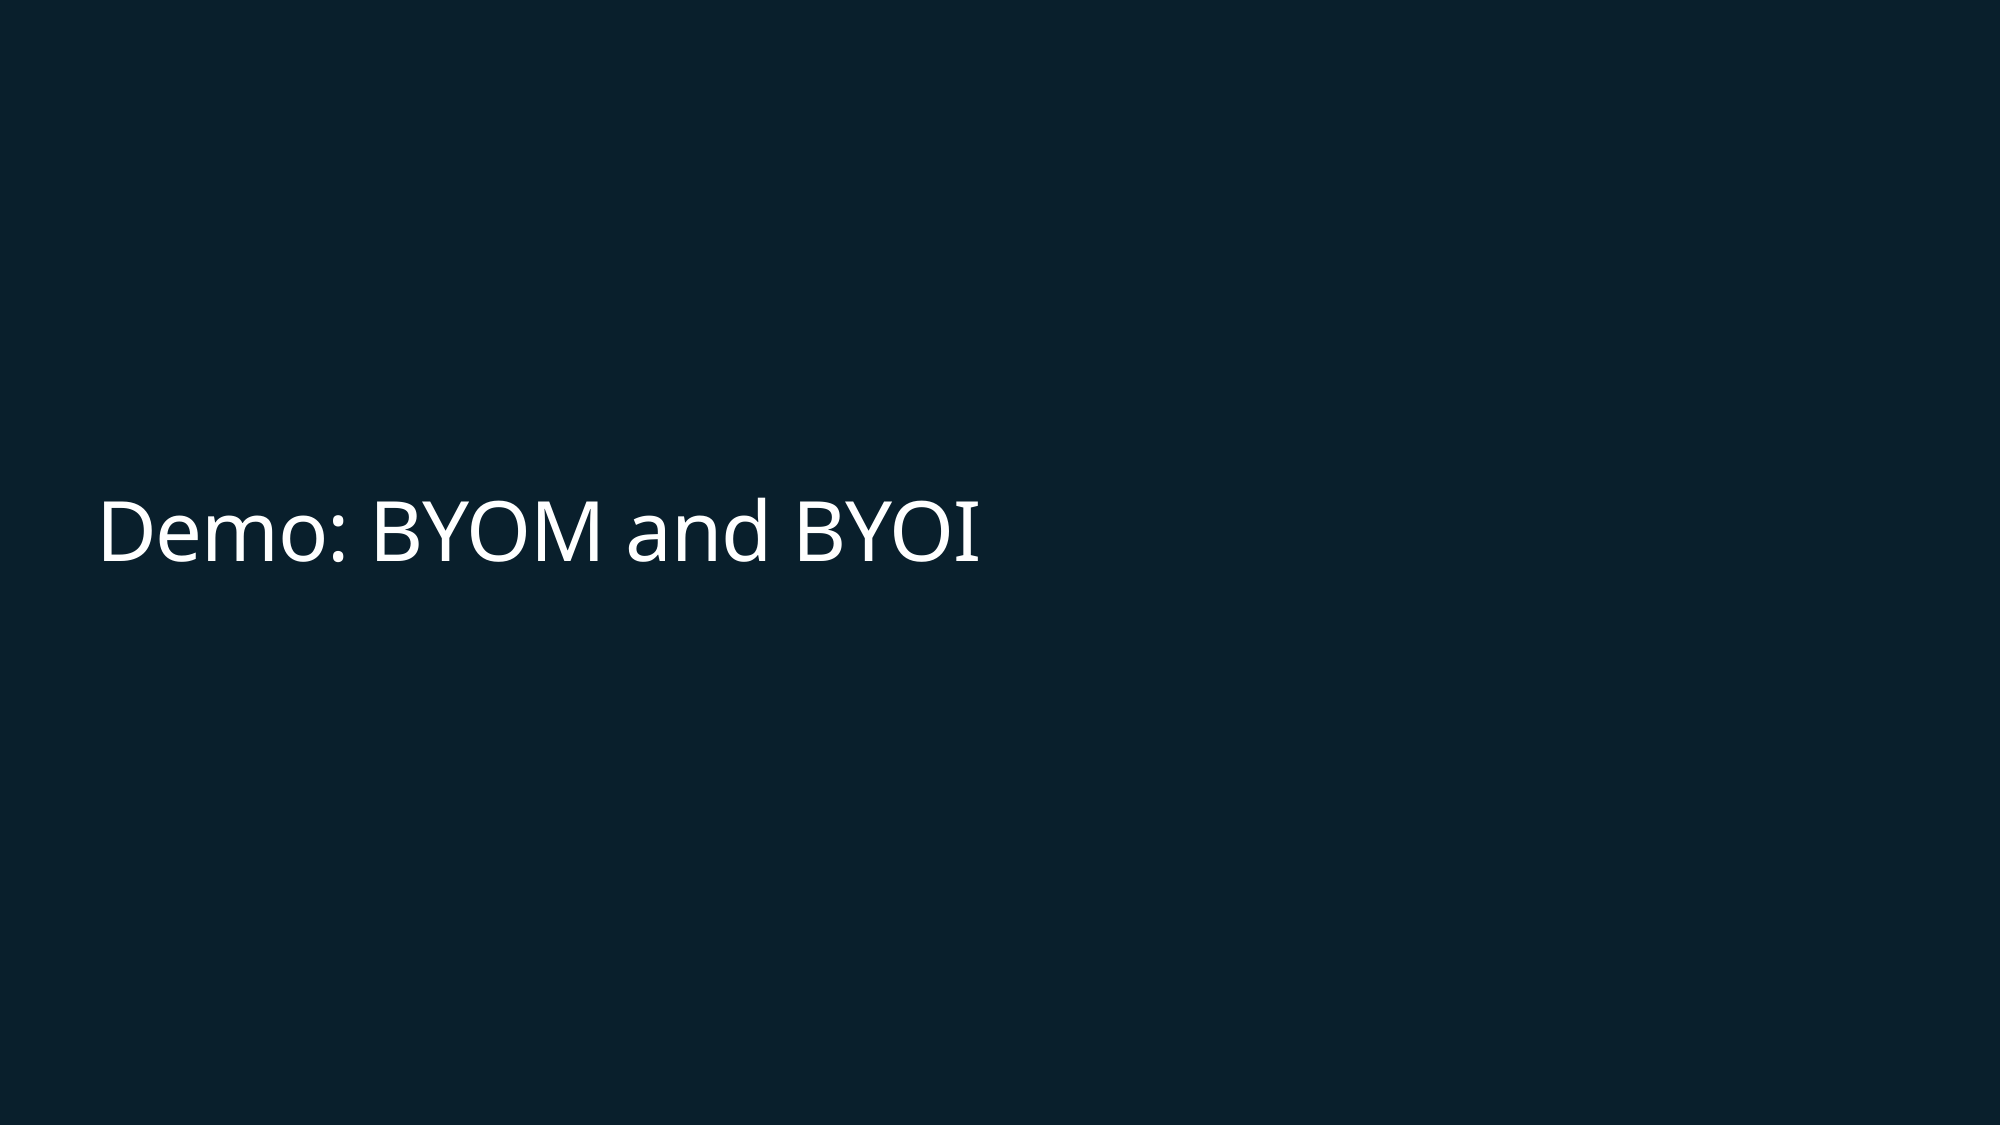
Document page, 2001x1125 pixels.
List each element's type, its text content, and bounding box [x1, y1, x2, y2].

title Demo: BYOM and BYOI [96, 488, 1596, 580]
